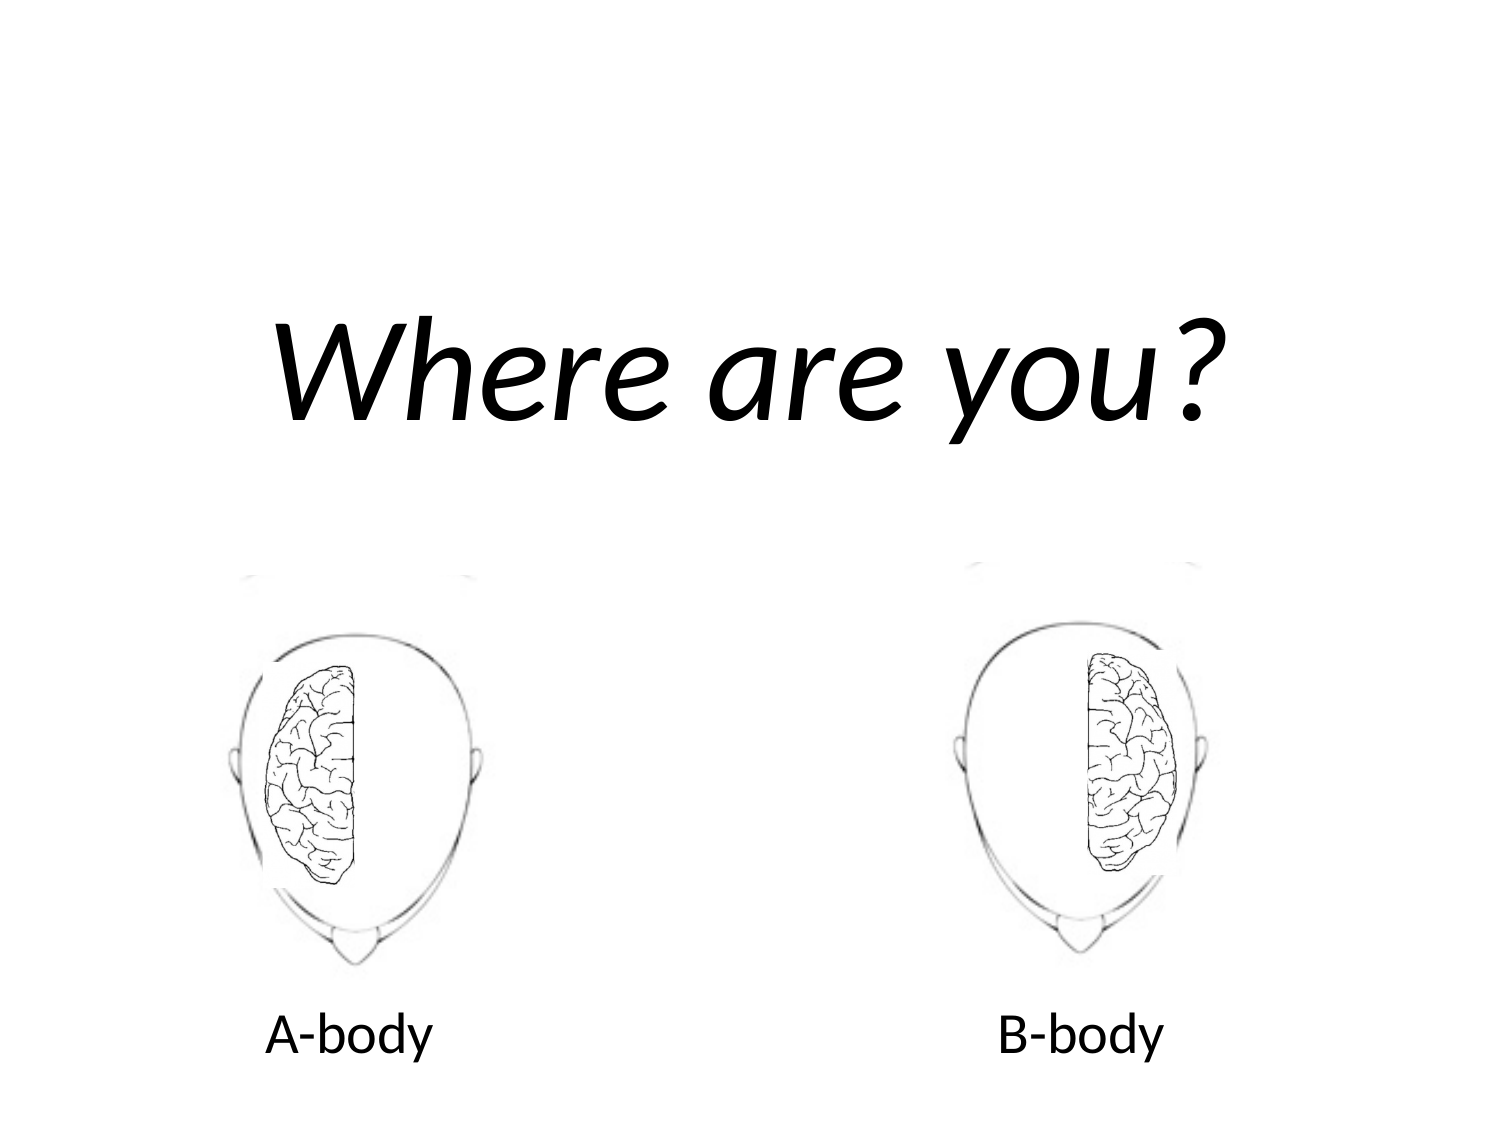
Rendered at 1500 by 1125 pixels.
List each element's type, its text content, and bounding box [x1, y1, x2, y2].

text_box A-body [212, 1012, 488, 1073]
picture [174, 574, 538, 1004]
picture [899, 562, 1263, 991]
text_box B-body [937, 1005, 1225, 1073]
list Where are you? [75, 262, 1425, 1005]
